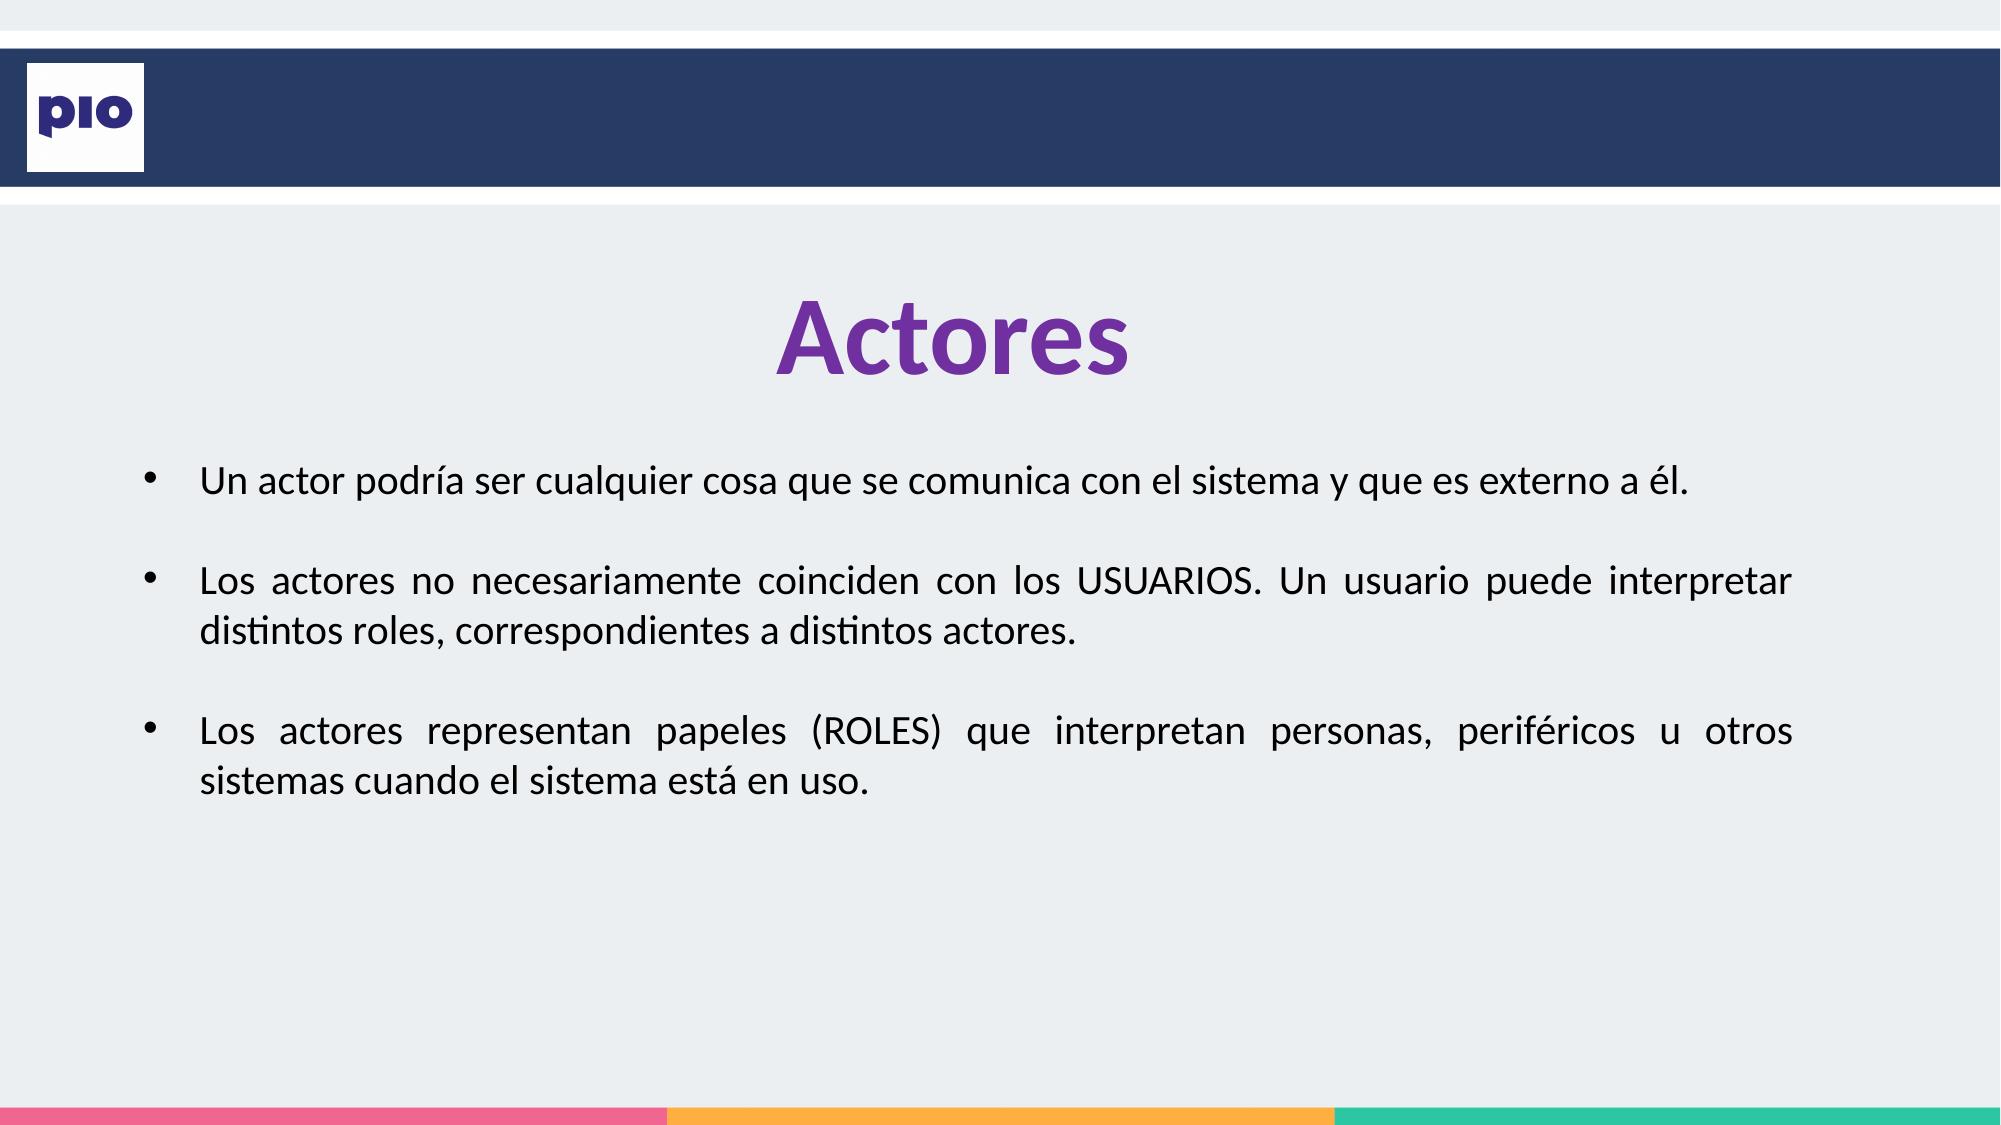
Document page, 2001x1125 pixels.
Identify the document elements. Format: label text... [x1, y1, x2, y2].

text_box Un actor podría ser cualquier cosa que se comunica con el sistema y que es externo a él. Los actores no necesariamente coinciden con los USUARIOS. Un usuario puede interpretar distintos roles, correspondientes a distintos actores. Los actores representan papeles (ROLES) que interpretan personas, periféricos u otros sistemas cuando el sistema está en uso. [128, 445, 1809, 811]
picture [0, 0, 2001, 1125]
text_box Actores [761, 254, 1146, 405]
text_box [44, 56, 171, 182]
